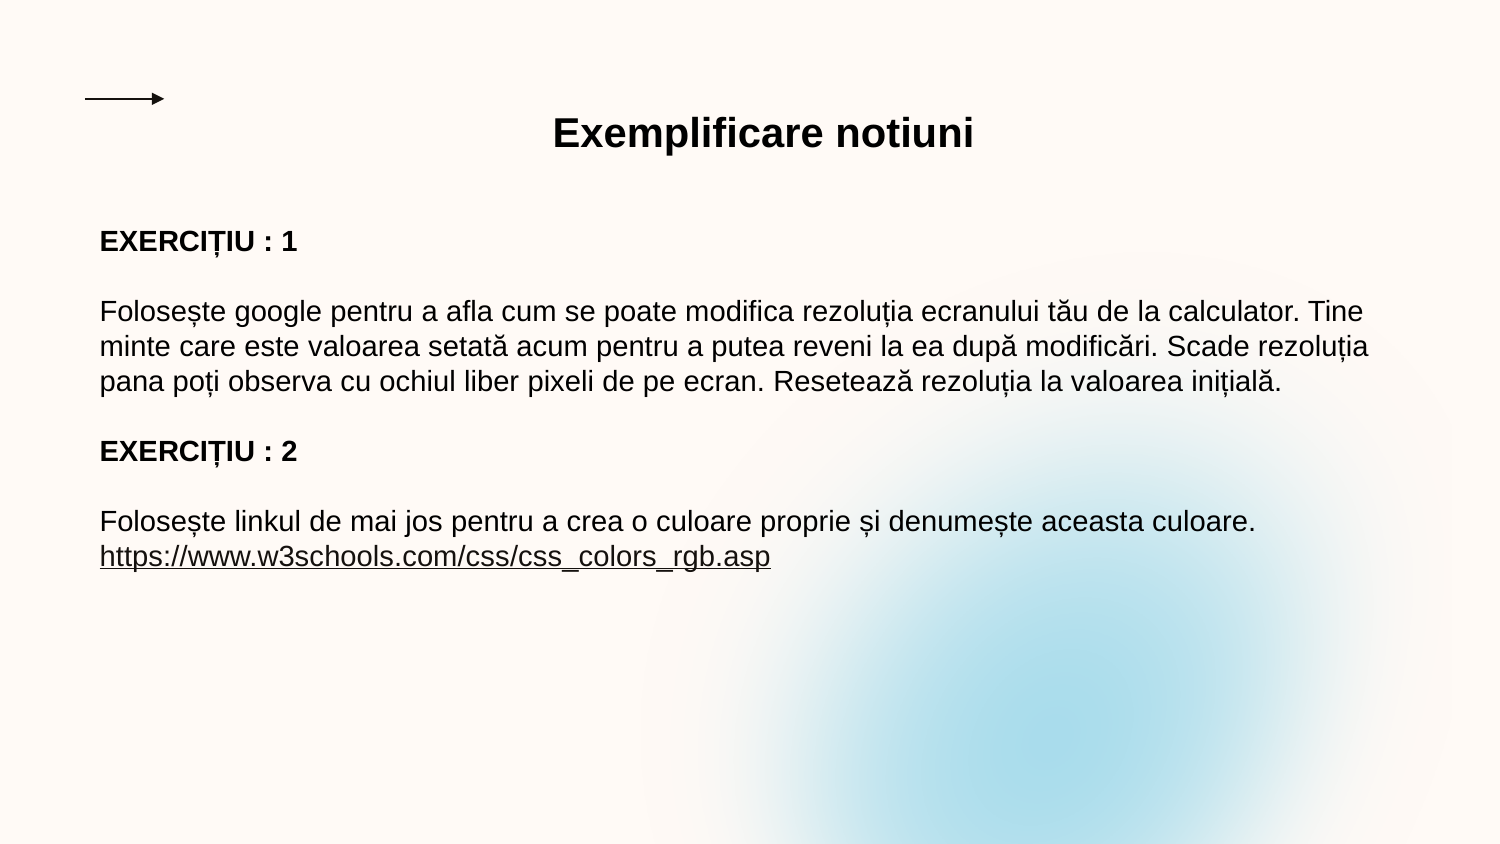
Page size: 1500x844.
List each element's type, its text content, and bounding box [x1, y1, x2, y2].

text_box EXERCIȚIU : 1 Folosește google pentru a afla cum se poate modifica rezoluția ecranului tău de la calculator. Tine minte care este valoarea setată acum pentru a putea reveni la ea după modificări. Scade rezoluția pana poți observa cu ochiul liber pixeli de pe ecran. Resetează rezoluția la valoarea inițială. EXERCIȚIU : 2 Folosește linkul de mai jos pentru a crea o culoare proprie și denumește aceasta culoare. https://www.w3schools.com/css/css_colors_rgb.asp [84, 214, 1454, 615]
picture [295, 0, 1500, 844]
text_box Exemplificare notiuni [275, 98, 1264, 164]
